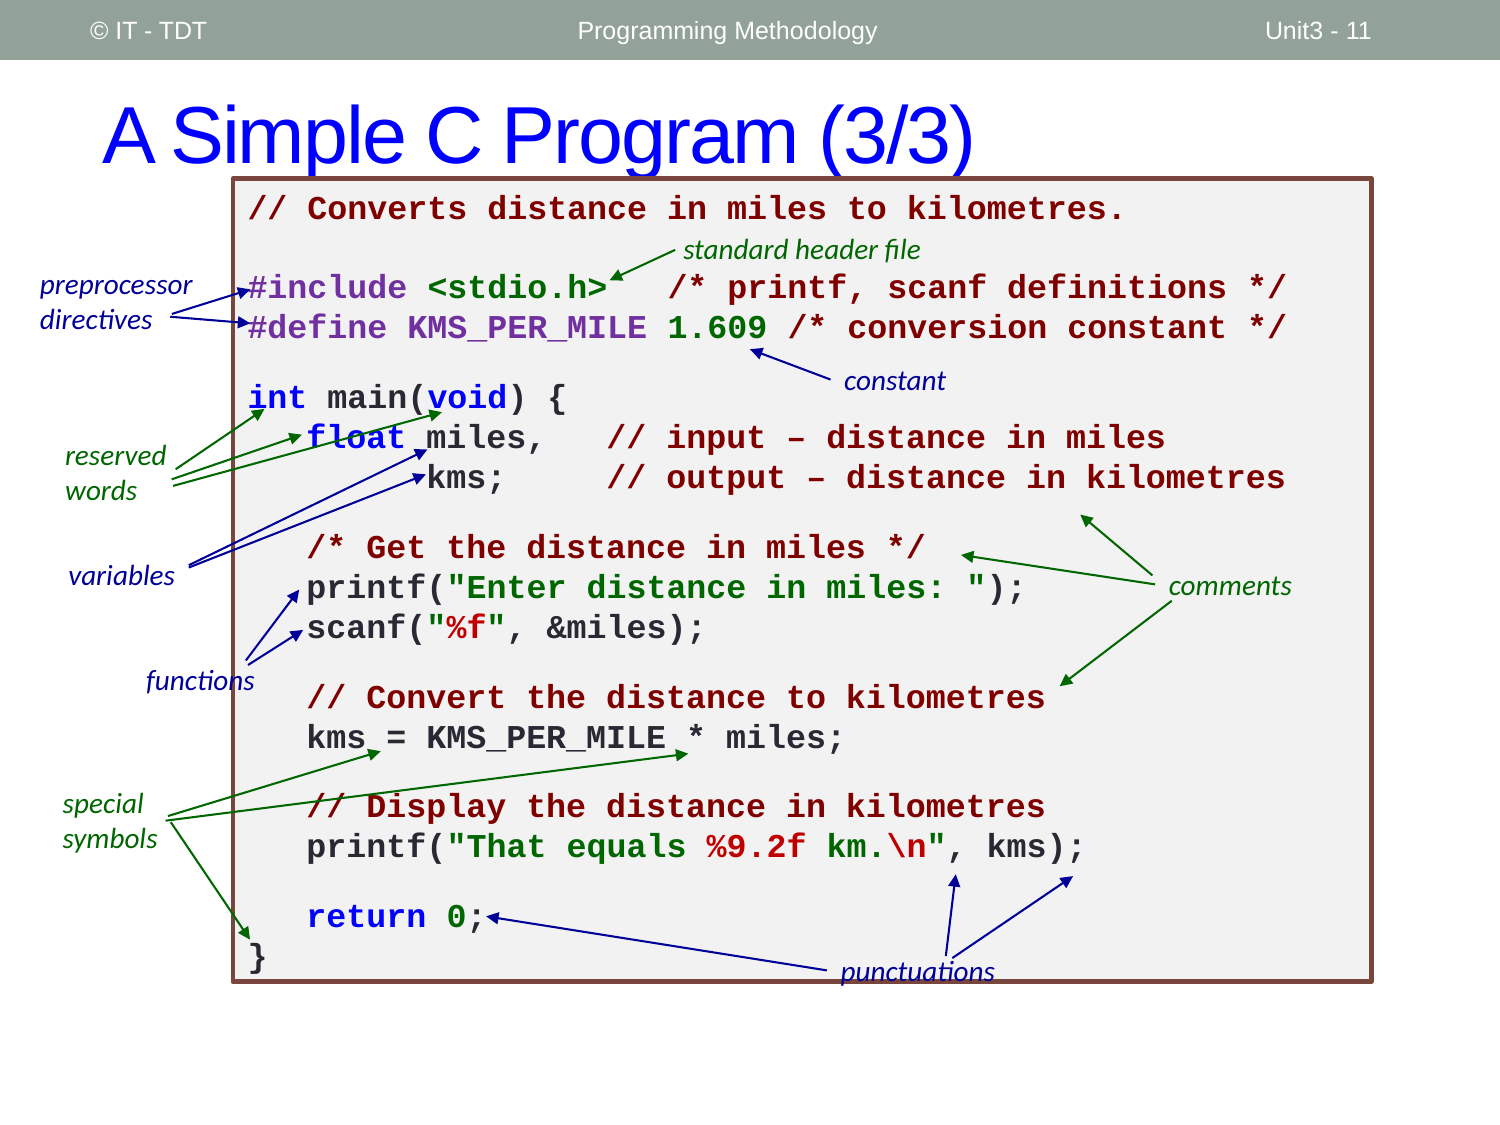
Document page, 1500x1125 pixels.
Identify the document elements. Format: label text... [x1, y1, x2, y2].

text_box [485, 873, 1074, 997]
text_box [50, 408, 443, 515]
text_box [131, 589, 304, 705]
slide_number Unit3 - 11 [1250, 3, 1425, 57]
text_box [53, 449, 428, 600]
text_box // Converts distance in miles to kilometres. #include <stdio.h> /* printf, scanf definitions */ #define KMS_PER_MILE 1.609 /* conversion constant */ int main(void) { float miles, // input – distance in miles kms; // output – distance in kilometres /* Get the distance in miles */ printf("Enter distance in miles: "); scanf("%f", &miles); // Convert the distance to kilometres kms = KMS_PER_MILE * miles; // Display the distance in kilometres printf("That equals %9.2f km.\n", kms); return 0; } [231, 176, 1374, 984]
slide_number © IT - TDT [75, 3, 550, 57]
title A Simple C Program (3/3) [87, 75, 1425, 188]
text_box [960, 514, 1317, 687]
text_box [749, 348, 992, 406]
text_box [47, 750, 689, 940]
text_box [24, 257, 251, 345]
footer Programming Methodology [562, 3, 1238, 57]
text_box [609, 222, 957, 281]
